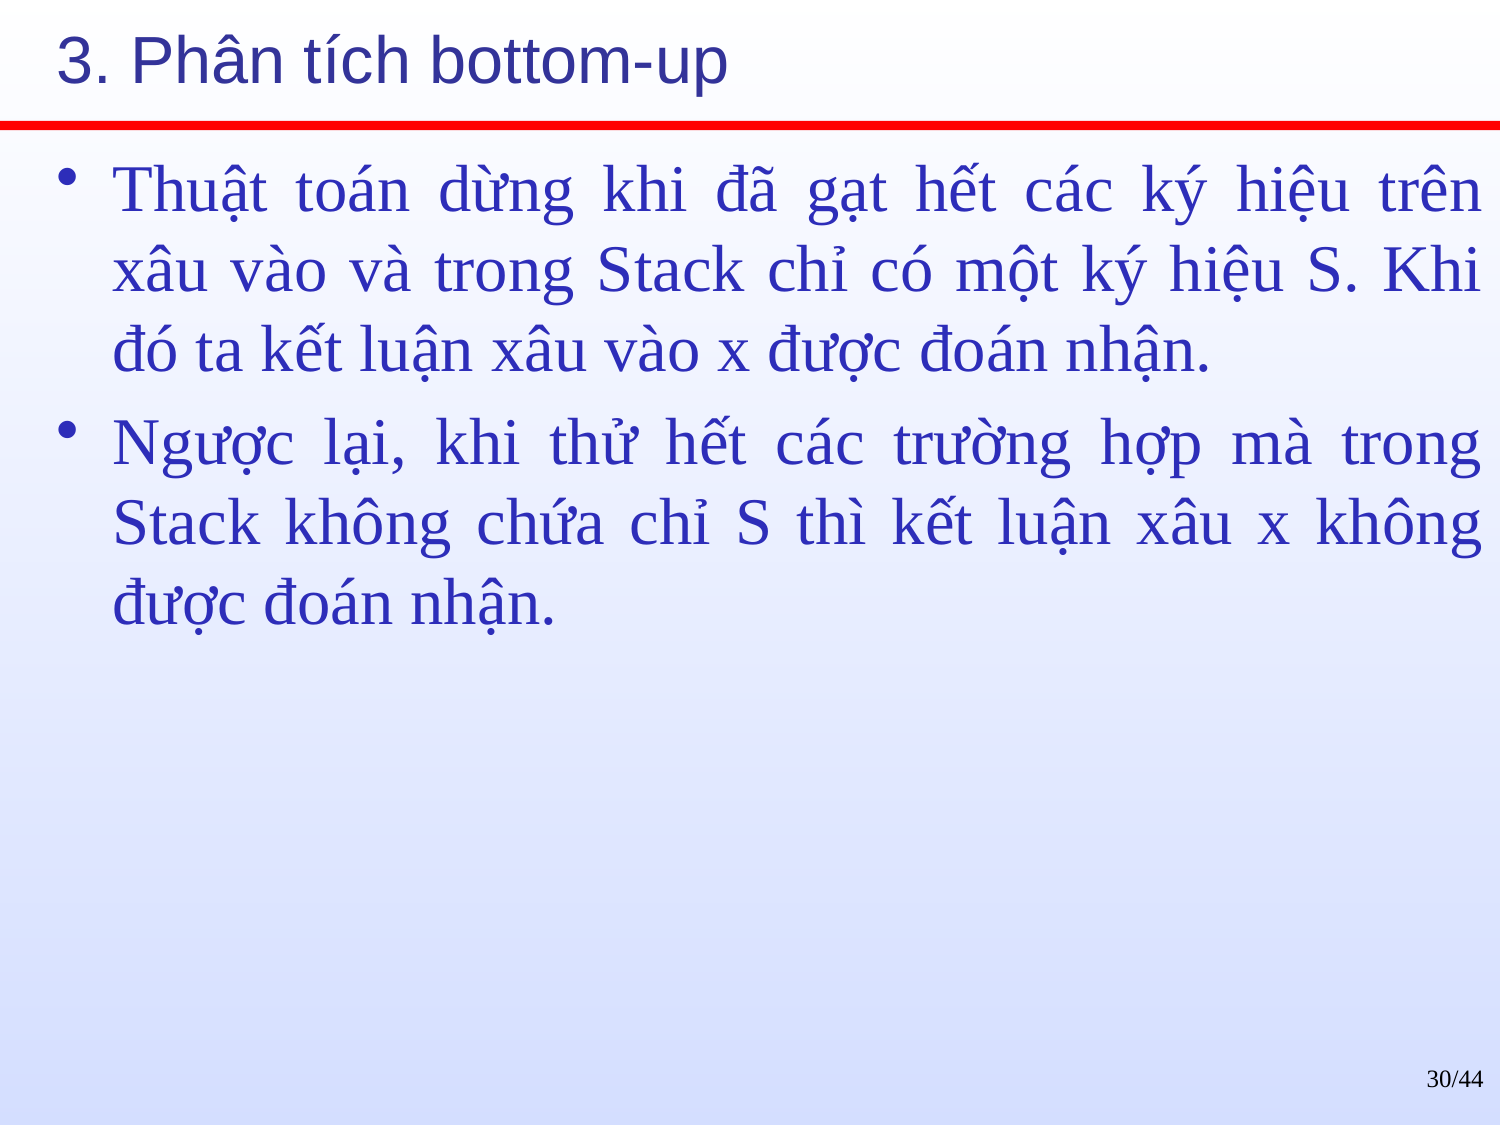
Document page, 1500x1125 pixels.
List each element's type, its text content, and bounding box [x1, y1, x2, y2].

list Thuật toán dừng khi đã gạt hết các ký hiệu trên xâu vào và trong Stack chỉ có một ký hiệu S. Khi đó ta kết luận xâu vào x được đoán nhận. Ngược lại, khi thử hết các trường hợp mà trong Stack không chứa chỉ S thì kết luận xâu x không được đoán nhận. [41, 137, 1500, 1024]
title 3. Phân tích bottom-up [41, 0, 1500, 114]
